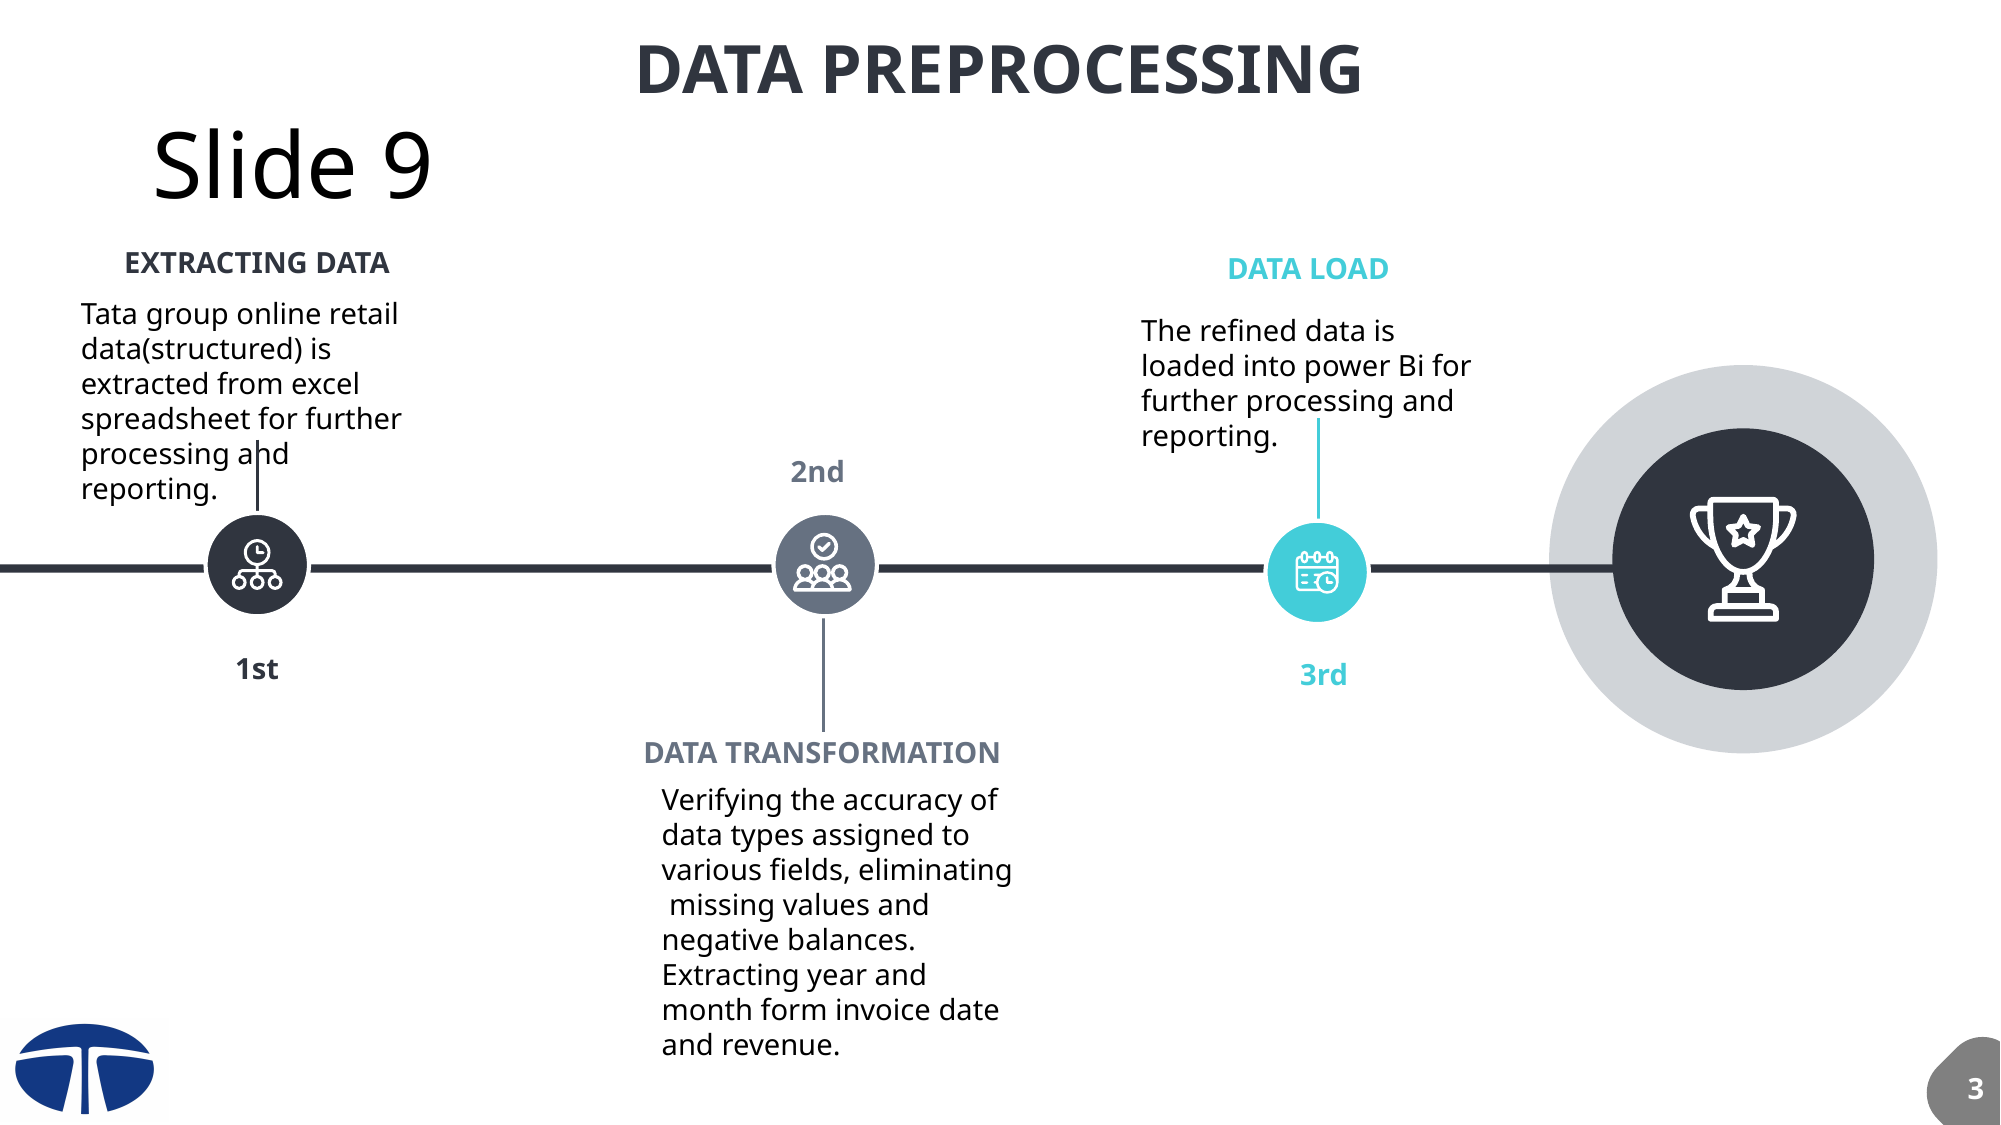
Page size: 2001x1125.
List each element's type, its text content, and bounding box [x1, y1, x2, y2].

text_box [1264, 519, 1370, 626]
text_box DATA PREPROCESSING [634, 27, 1366, 59]
text_box 3rd [1300, 656, 1349, 692]
title Slide 9 [137, 59, 1863, 278]
text_box [878, 563, 1265, 574]
text_box [0, 563, 205, 574]
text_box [1295, 550, 1339, 594]
text_box [310, 563, 773, 574]
text_box Verifying the accuracy of data types assigned to various fields, eliminating missing values and negative balances. Extracting year and month form invoice date and revenue. [661, 781, 1015, 1062]
text_box 3 [1952, 1063, 2000, 1113]
text_box [204, 511, 311, 618]
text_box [792, 532, 852, 592]
text_box The refined data is loaded into power Bi for further processing and reporting. [1141, 312, 1495, 453]
text_box DATA TRANSFORMATION [643, 734, 1002, 770]
text_box [772, 511, 878, 618]
text_box [1548, 363, 1939, 755]
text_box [231, 539, 283, 590]
text_box [1370, 563, 1612, 574]
text_box Tata group online retail data(structured) is extracted from excel spreadsheet for further processing and reporting. [80, 295, 434, 505]
text_box [1925, 1035, 2000, 1125]
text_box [1689, 496, 1798, 622]
text_box 2nd [790, 453, 846, 489]
text_box [1611, 427, 1876, 692]
picture [0, 1018, 169, 1122]
text_box 1st [235, 650, 280, 686]
text_box DATA LOAD [1226, 278, 1390, 286]
text_box EXTRACTING DATA [124, 244, 391, 280]
